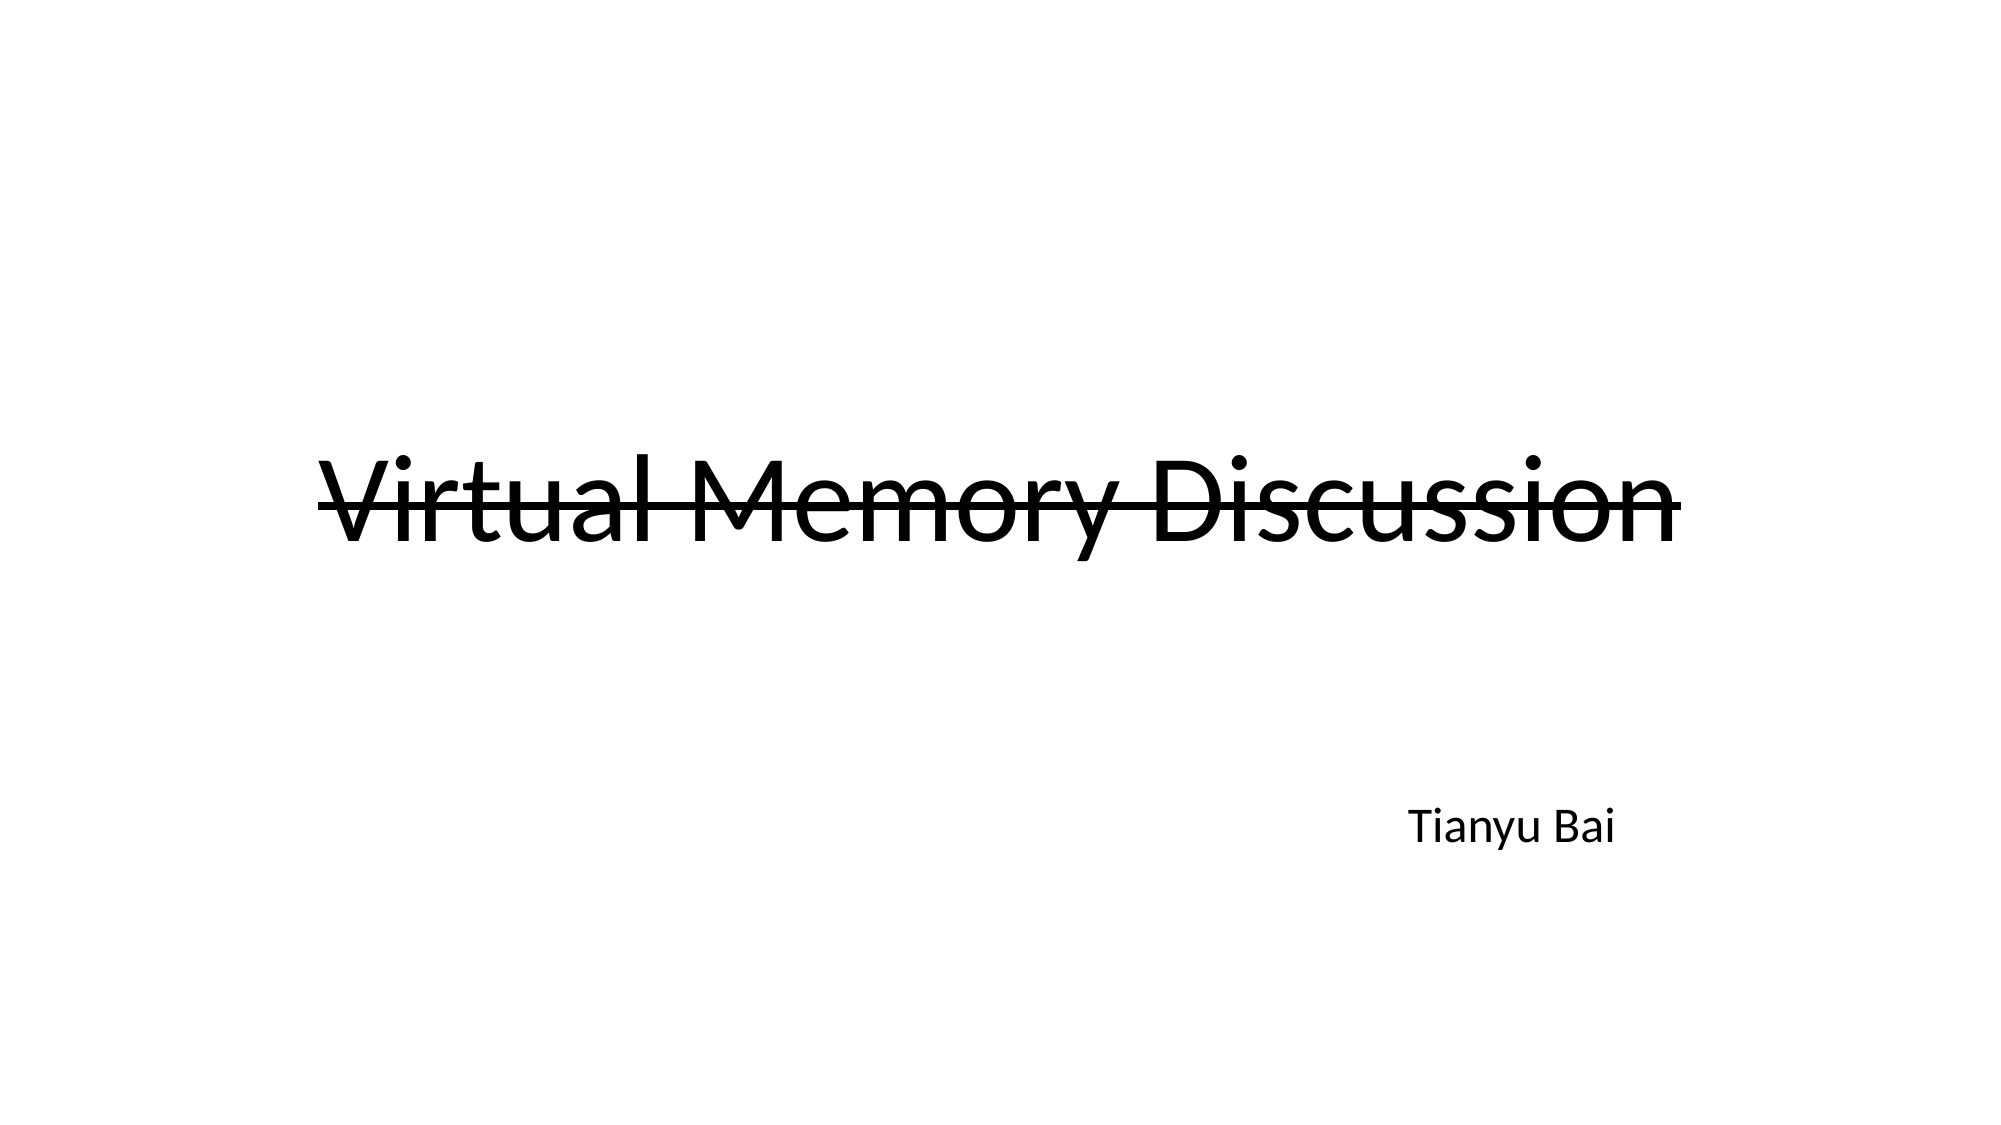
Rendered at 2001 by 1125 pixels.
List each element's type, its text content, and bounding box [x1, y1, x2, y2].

title Virtual Memory Discussion [249, 184, 1750, 576]
subtitle Tianyu Bai [761, 792, 2000, 1064]
